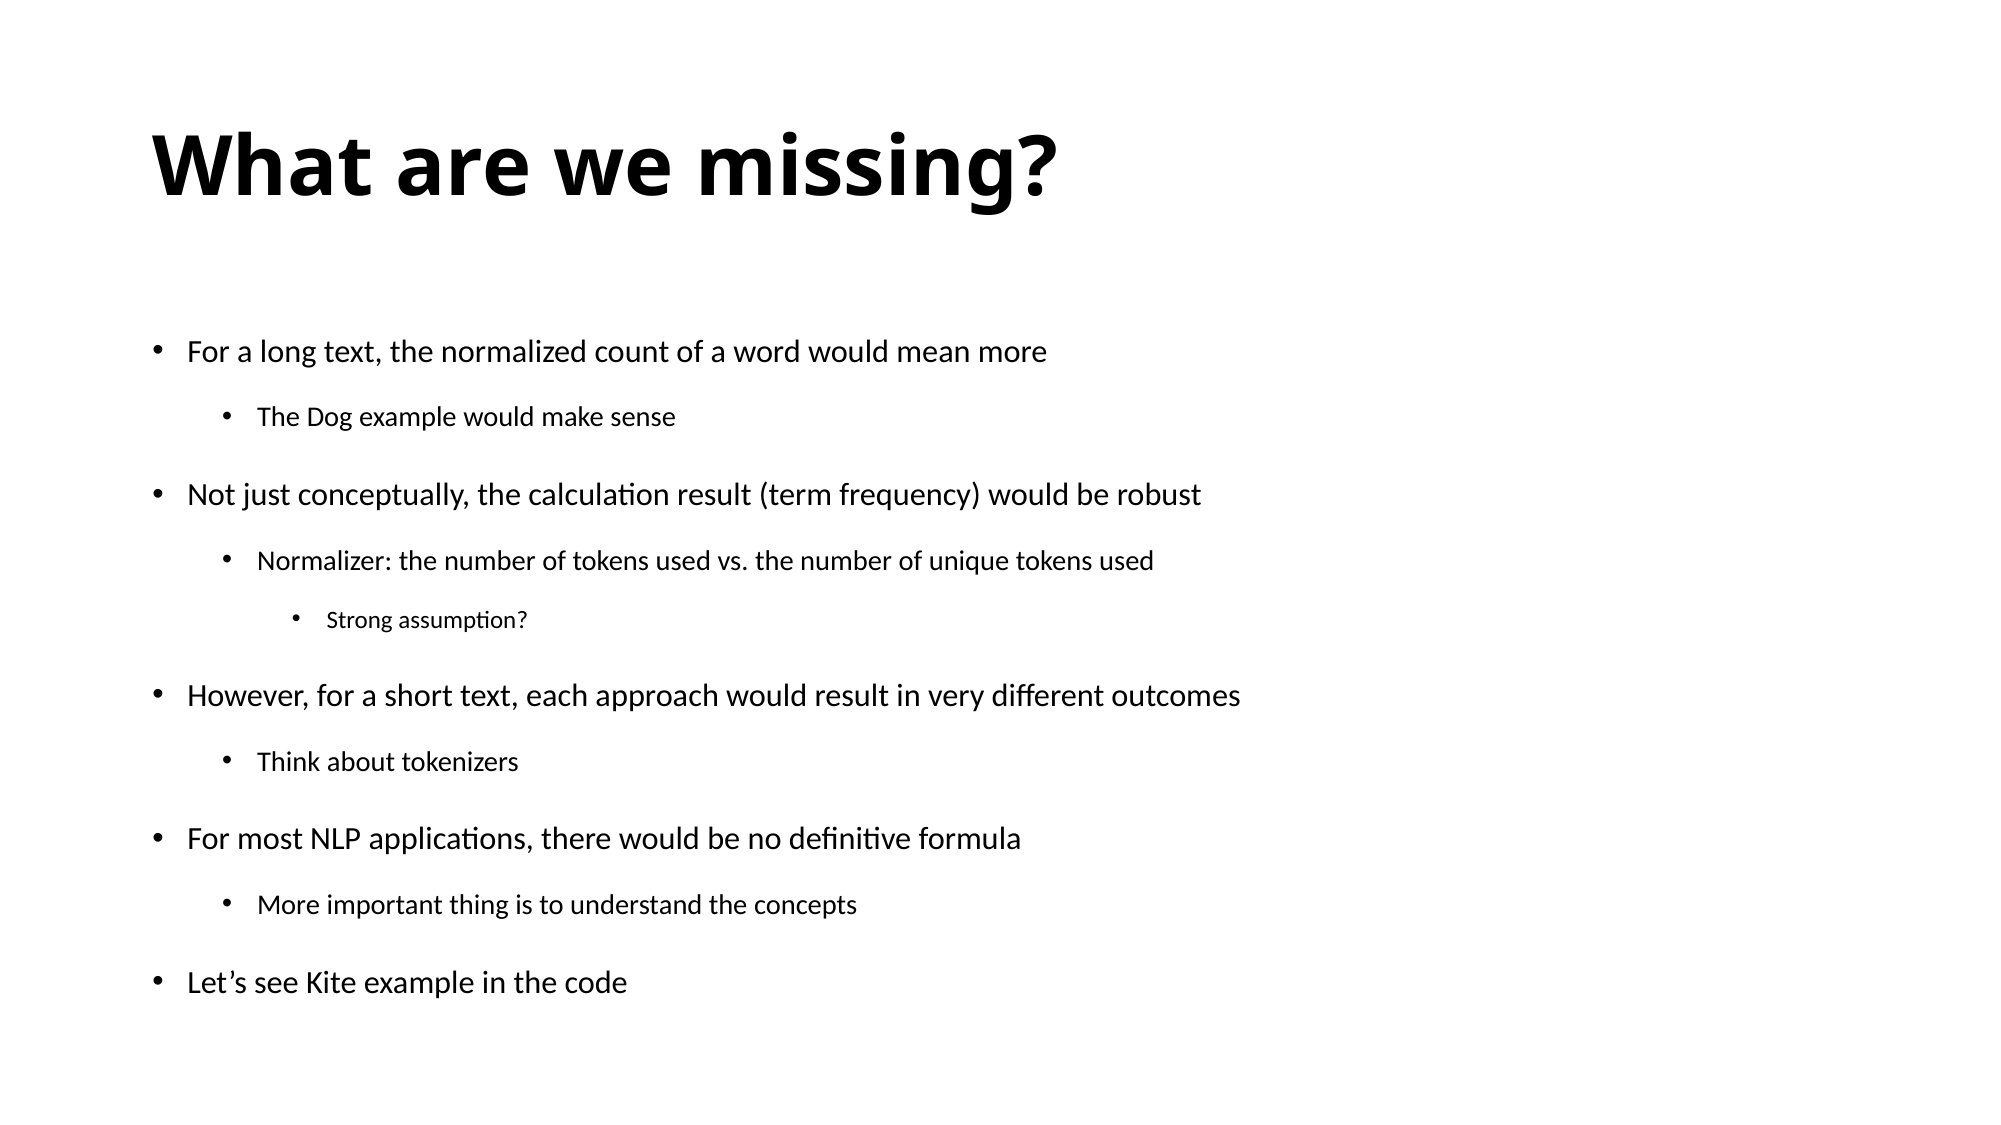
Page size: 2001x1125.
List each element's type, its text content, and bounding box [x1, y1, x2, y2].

title What are we missing? [137, 59, 1863, 278]
list For a long text, the normalized count of a word would mean more The Dog example would make sense Not just conceptually, the calculation result (term frequency) would be robust Normalizer: the number of tokens used vs. the number of unique tokens used Strong assumption? However, for a short text, each approach would result in very different outcomes Think about tokenizers For most NLP applications, there would be no definitive formula More important thing is to understand the concepts Let’s see Kite example in the code [137, 299, 1863, 1014]
